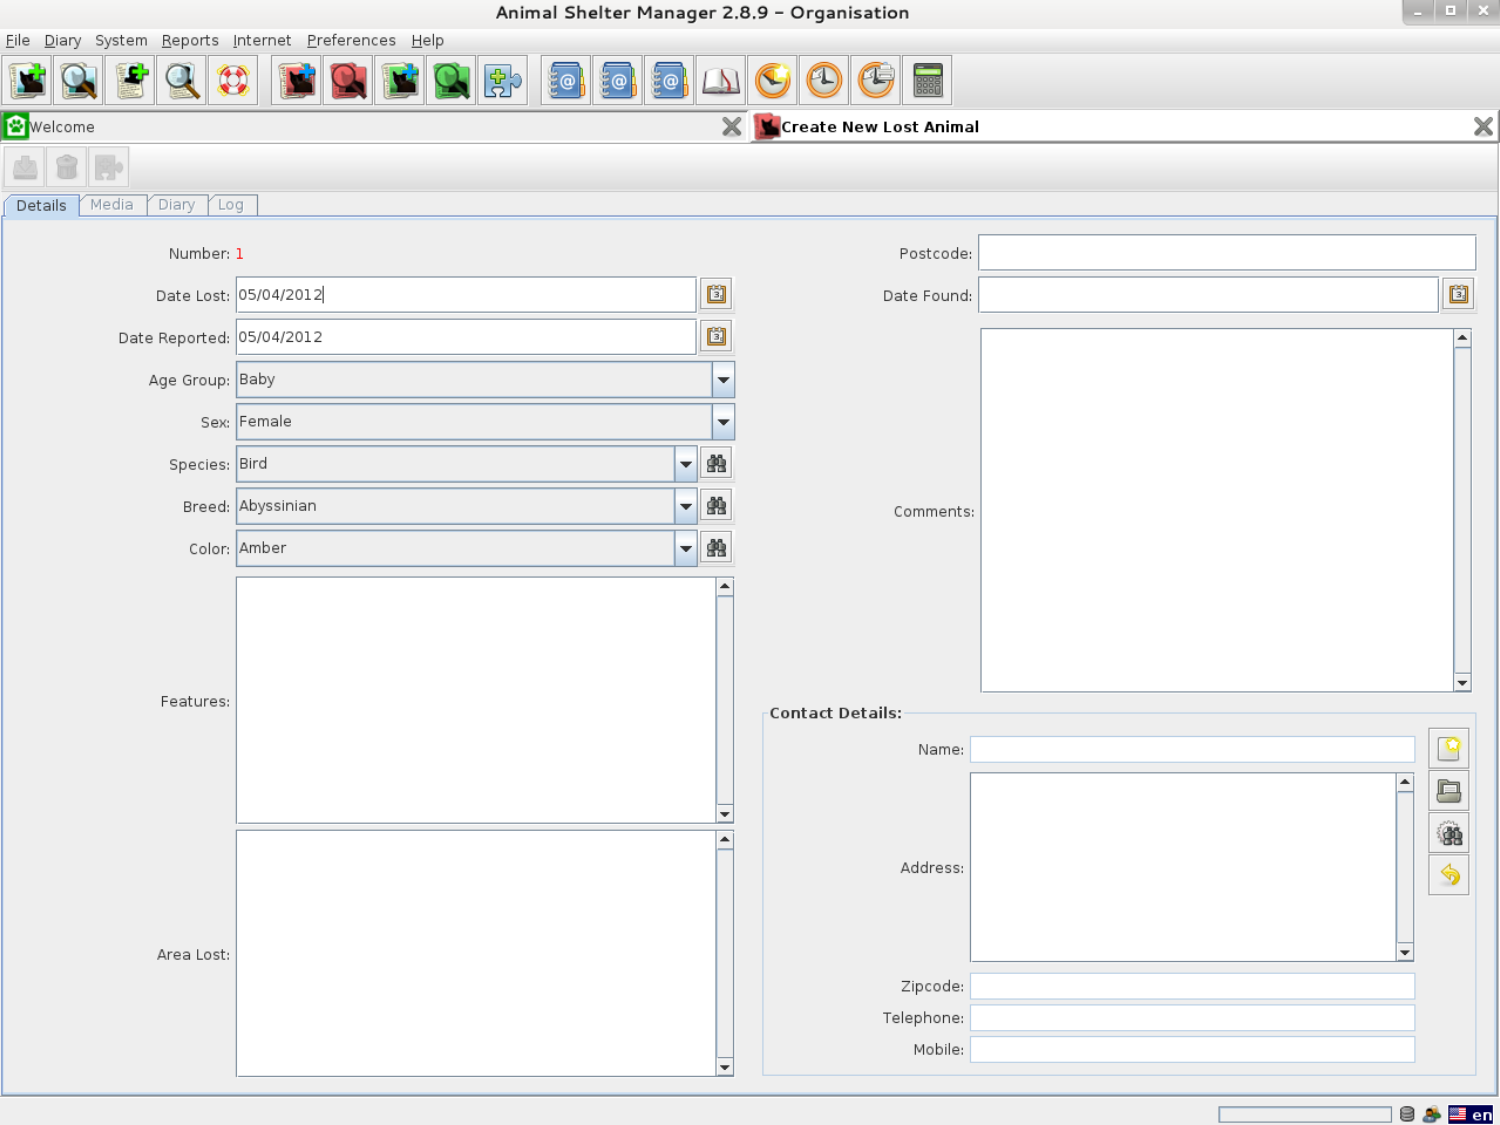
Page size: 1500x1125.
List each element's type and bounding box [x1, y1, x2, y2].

text_box [0, 0, 1500, 1125]
